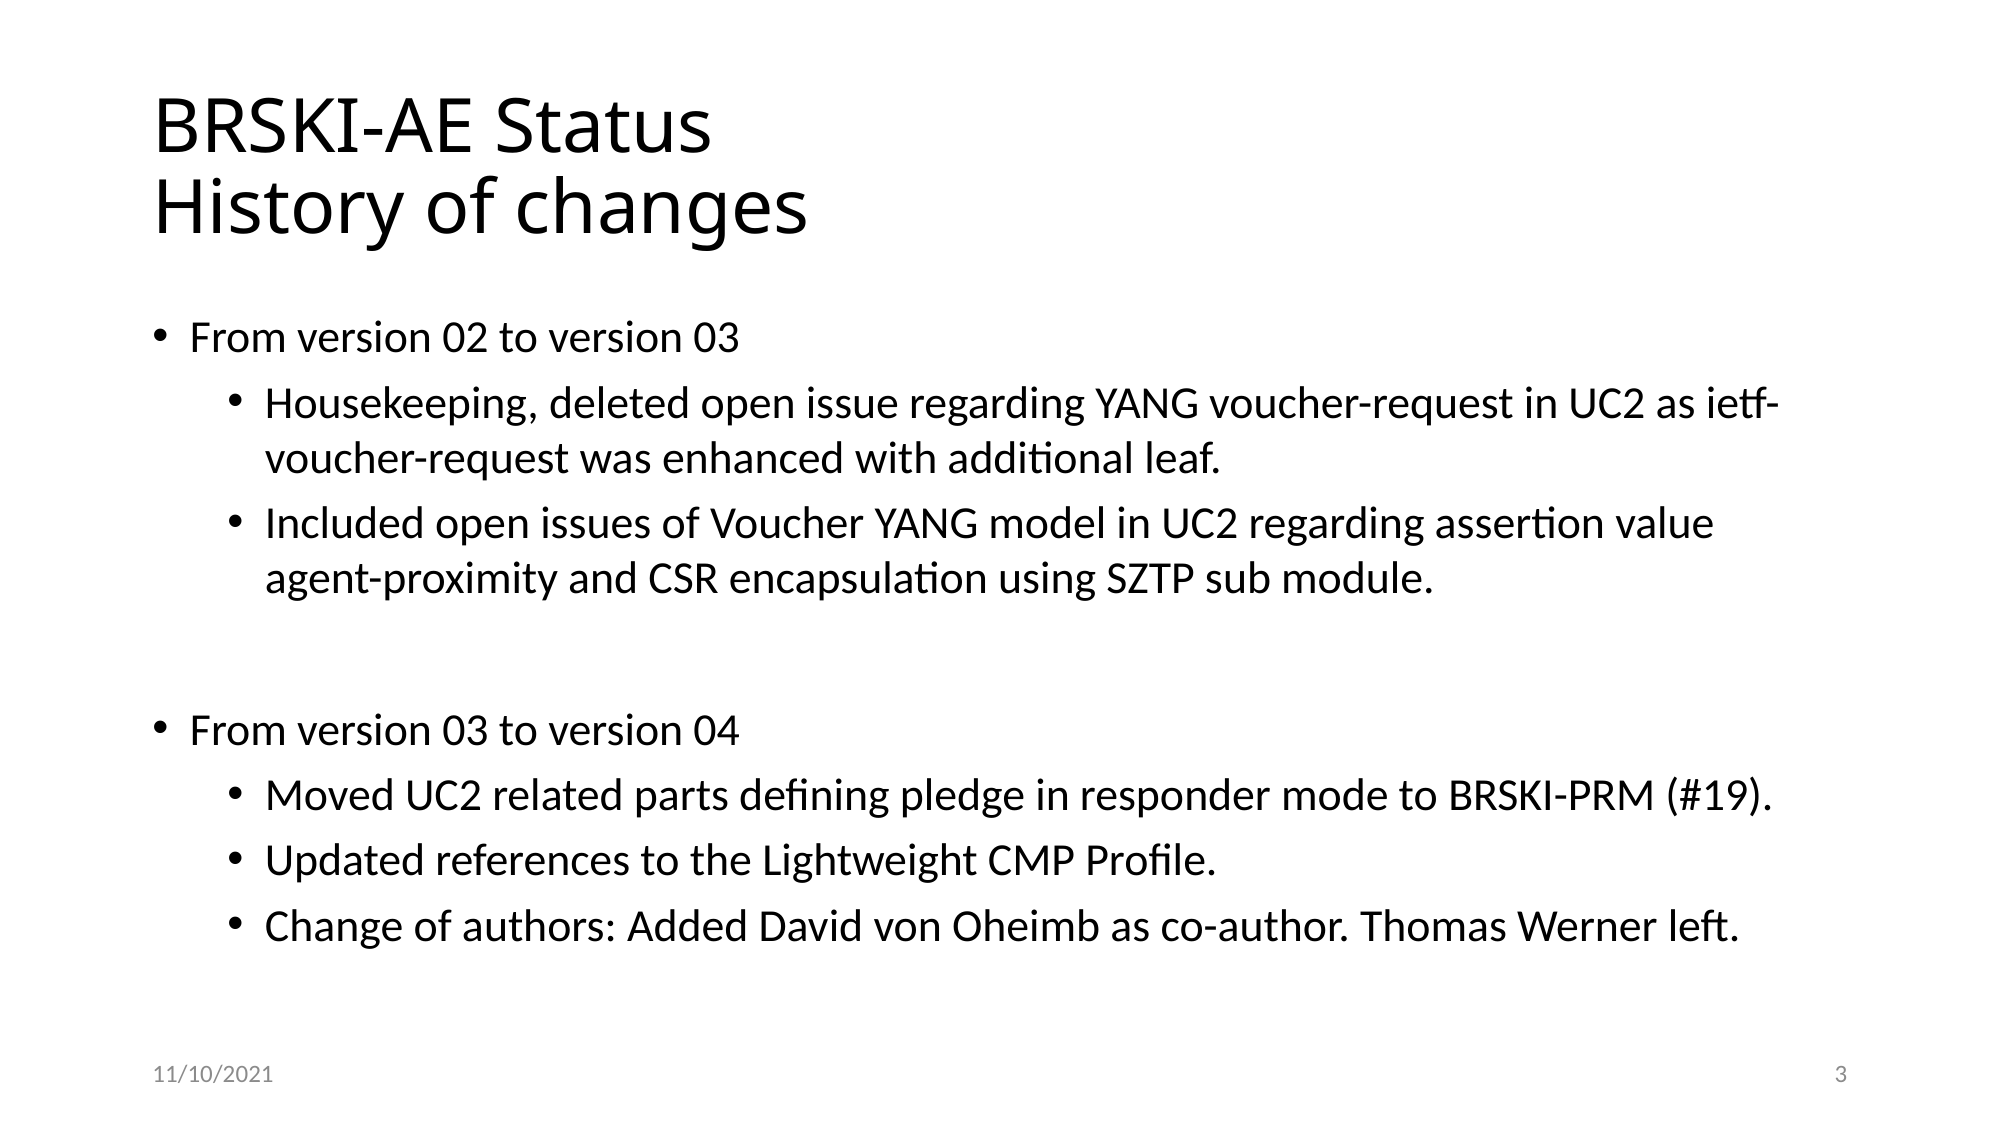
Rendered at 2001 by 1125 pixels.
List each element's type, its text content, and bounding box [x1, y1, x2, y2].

list From version 02 to version 03 Housekeeping, deleted open issue regarding YANG voucher-request in UC2 as ietf-voucher-request was enhanced with additional leaf. Included open issues of Voucher YANG model in UC2 regarding assertion value agent-proximity and CSR encapsulation using SZTP sub module. From version 03 to version 04 Moved UC2 related parts defining pledge in responder mode to BRSKI-PRM (#19). Updated references to the Lightweight CMP Profile. Change of authors: Added David von Oheimb as co-author. Thomas Werner left. [137, 299, 1844, 1066]
text_box 11/10/2021 [137, 1042, 588, 1103]
title BRSKI-AE Status History of changes [137, 59, 1863, 278]
text_box 3 [1412, 1042, 1863, 1103]
